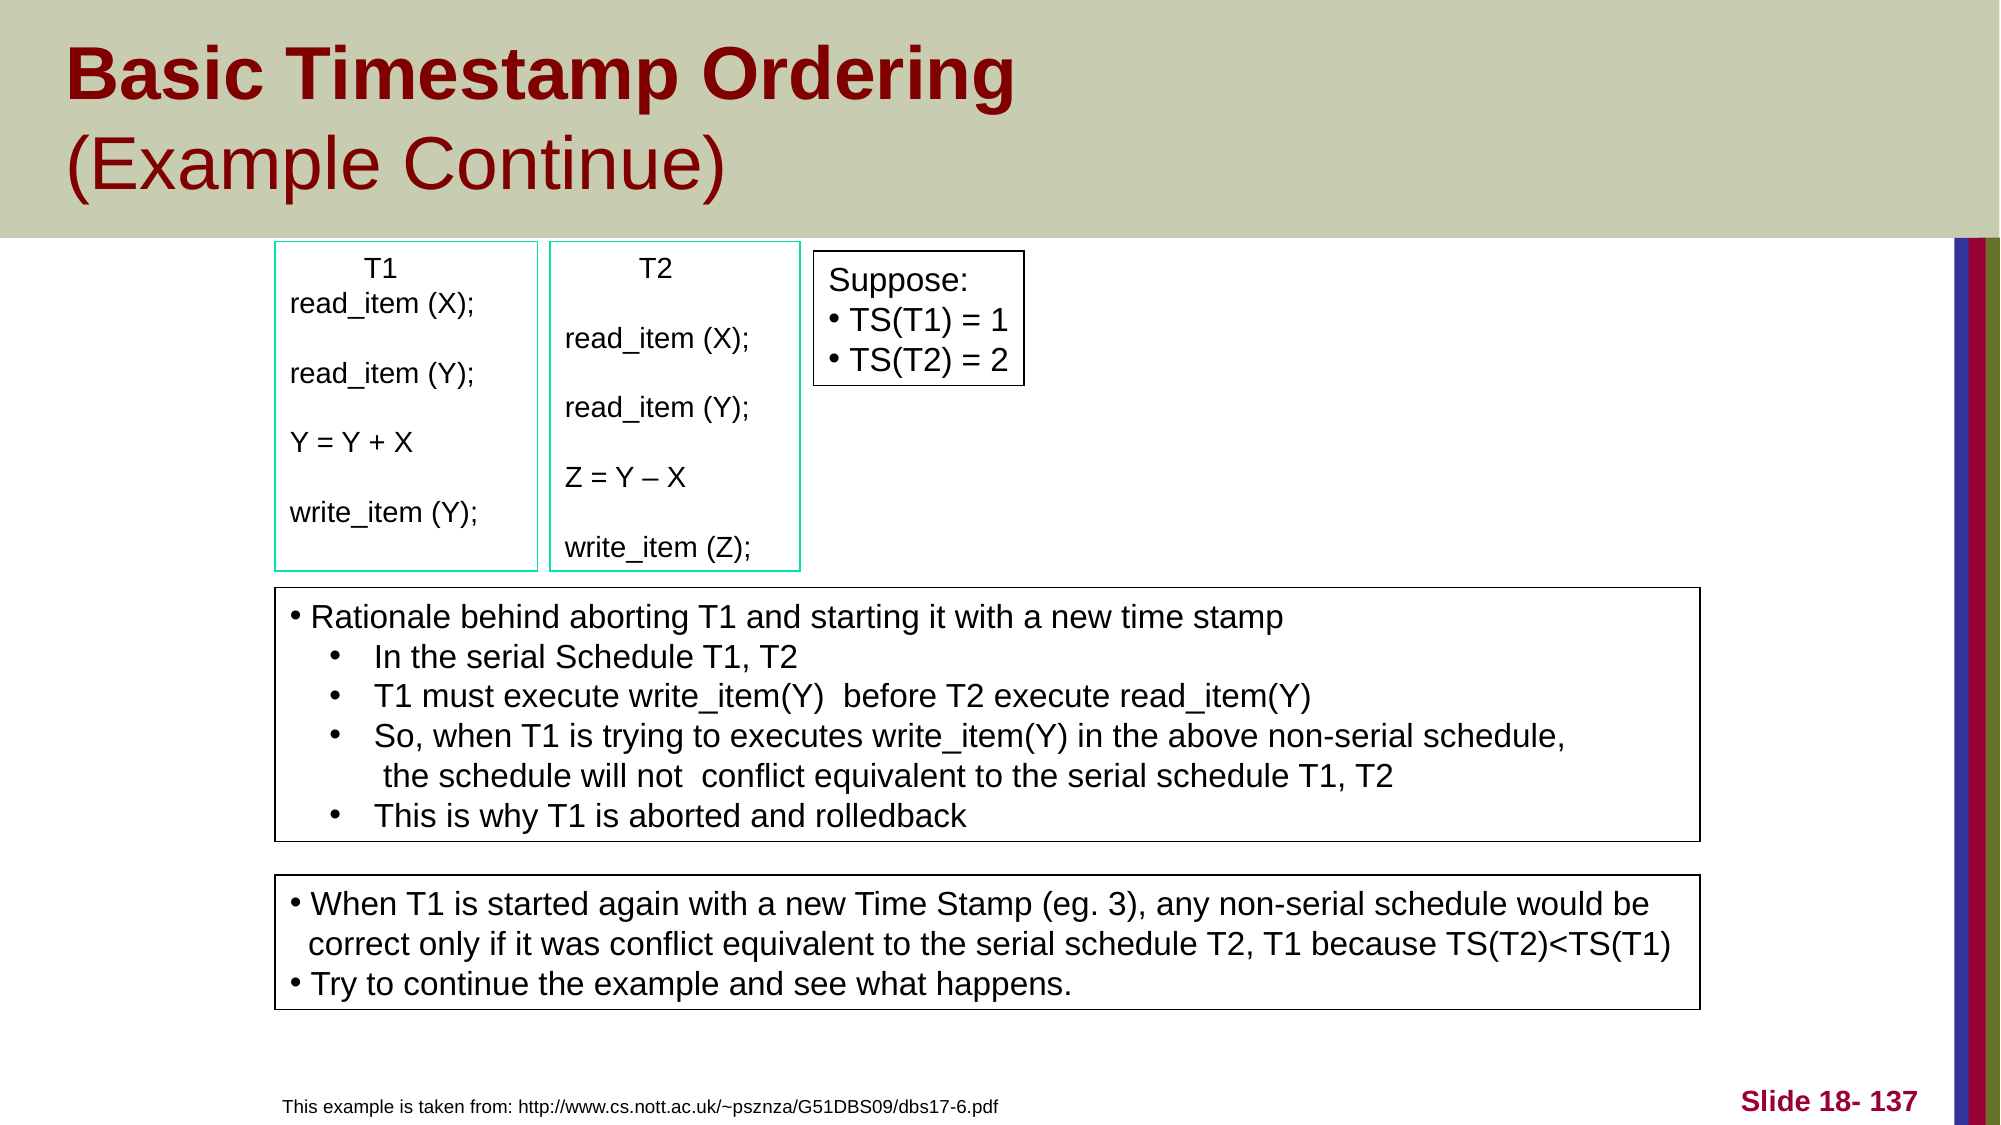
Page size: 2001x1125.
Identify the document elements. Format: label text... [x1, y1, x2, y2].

text_box T1 read_item (X); read_item (Y); Y = Y + X write_item (Y); [275, 241, 538, 571]
text_box When T1 is started again with a new Time Stamp (eg. 3), any non-serial schedule would be correct only if it was conflict equivalent to the serial schedule T2, T1 because TS(T2)<TS(T1) Try to continue the example and see what happens. [274, 874, 1700, 1010]
text_box Suppose: TS(T1) = 1 TS(T2) = 2 [813, 251, 1025, 386]
text_box Rationale behind aborting T1 and starting it with a new time stamp In the serial Schedule T1, T2 T1 must execute write_item(Y) before T2 execute read_item(Y) So, when T1 is trying to executes write_item(Y) in the above non-serial schedule, the schedule will not conflict equivalent to the serial schedule T1, T2 This is why T1 is aborted and rolledback [274, 587, 1700, 842]
slide_number Slide 18- 137 [1516, 1050, 1934, 1125]
title Basic Timestamp Ordering (Example Continue) [50, 49, 1756, 213]
text_box T2 read_item (X); read_item (Y); Z = Y – X write_item (Z); [549, 241, 800, 571]
text_box This example is taken from: http://www.cs.nott.ac.uk/~psznza/G51DBS09/dbs17-6.pdf [137, 1049, 1013, 1125]
